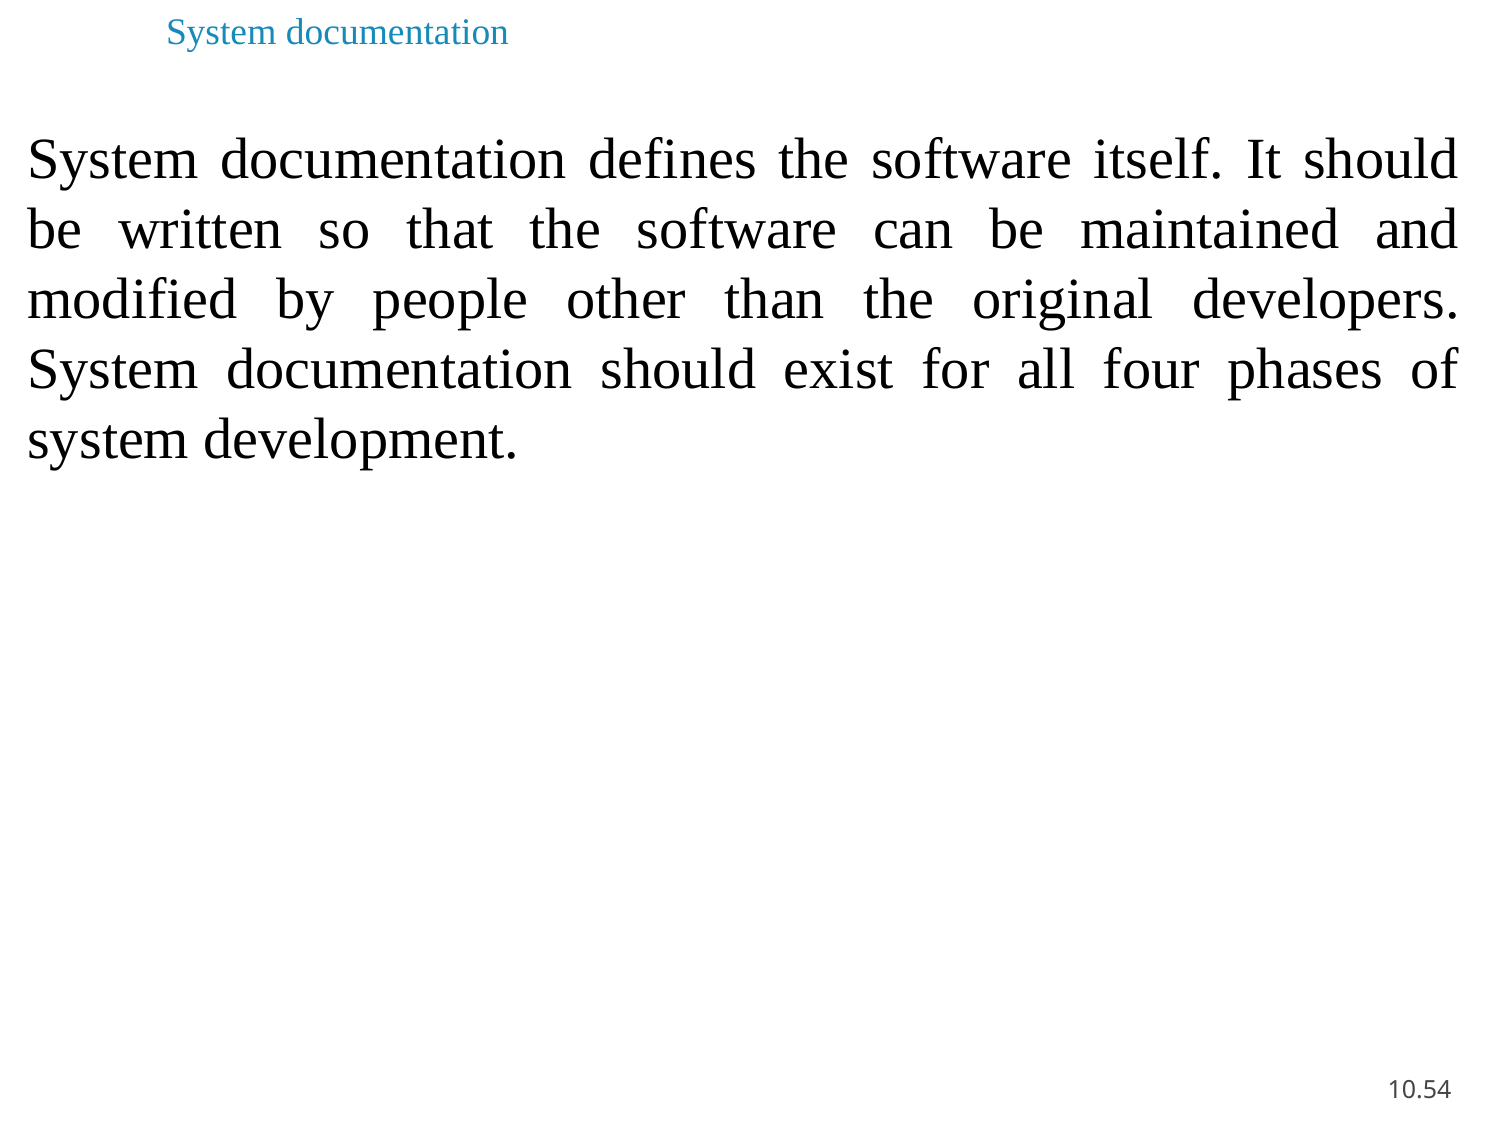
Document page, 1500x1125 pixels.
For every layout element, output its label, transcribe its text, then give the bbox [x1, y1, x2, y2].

text_box System documentation [151, 0, 525, 60]
text_box System documentation defines the software itself. It should be written so that the software can be maintained and modified by people other than the original developers. System documentation should exist for all four phases of system development. [12, 112, 1475, 478]
slide_number 10.54 [1345, 1062, 1467, 1108]
